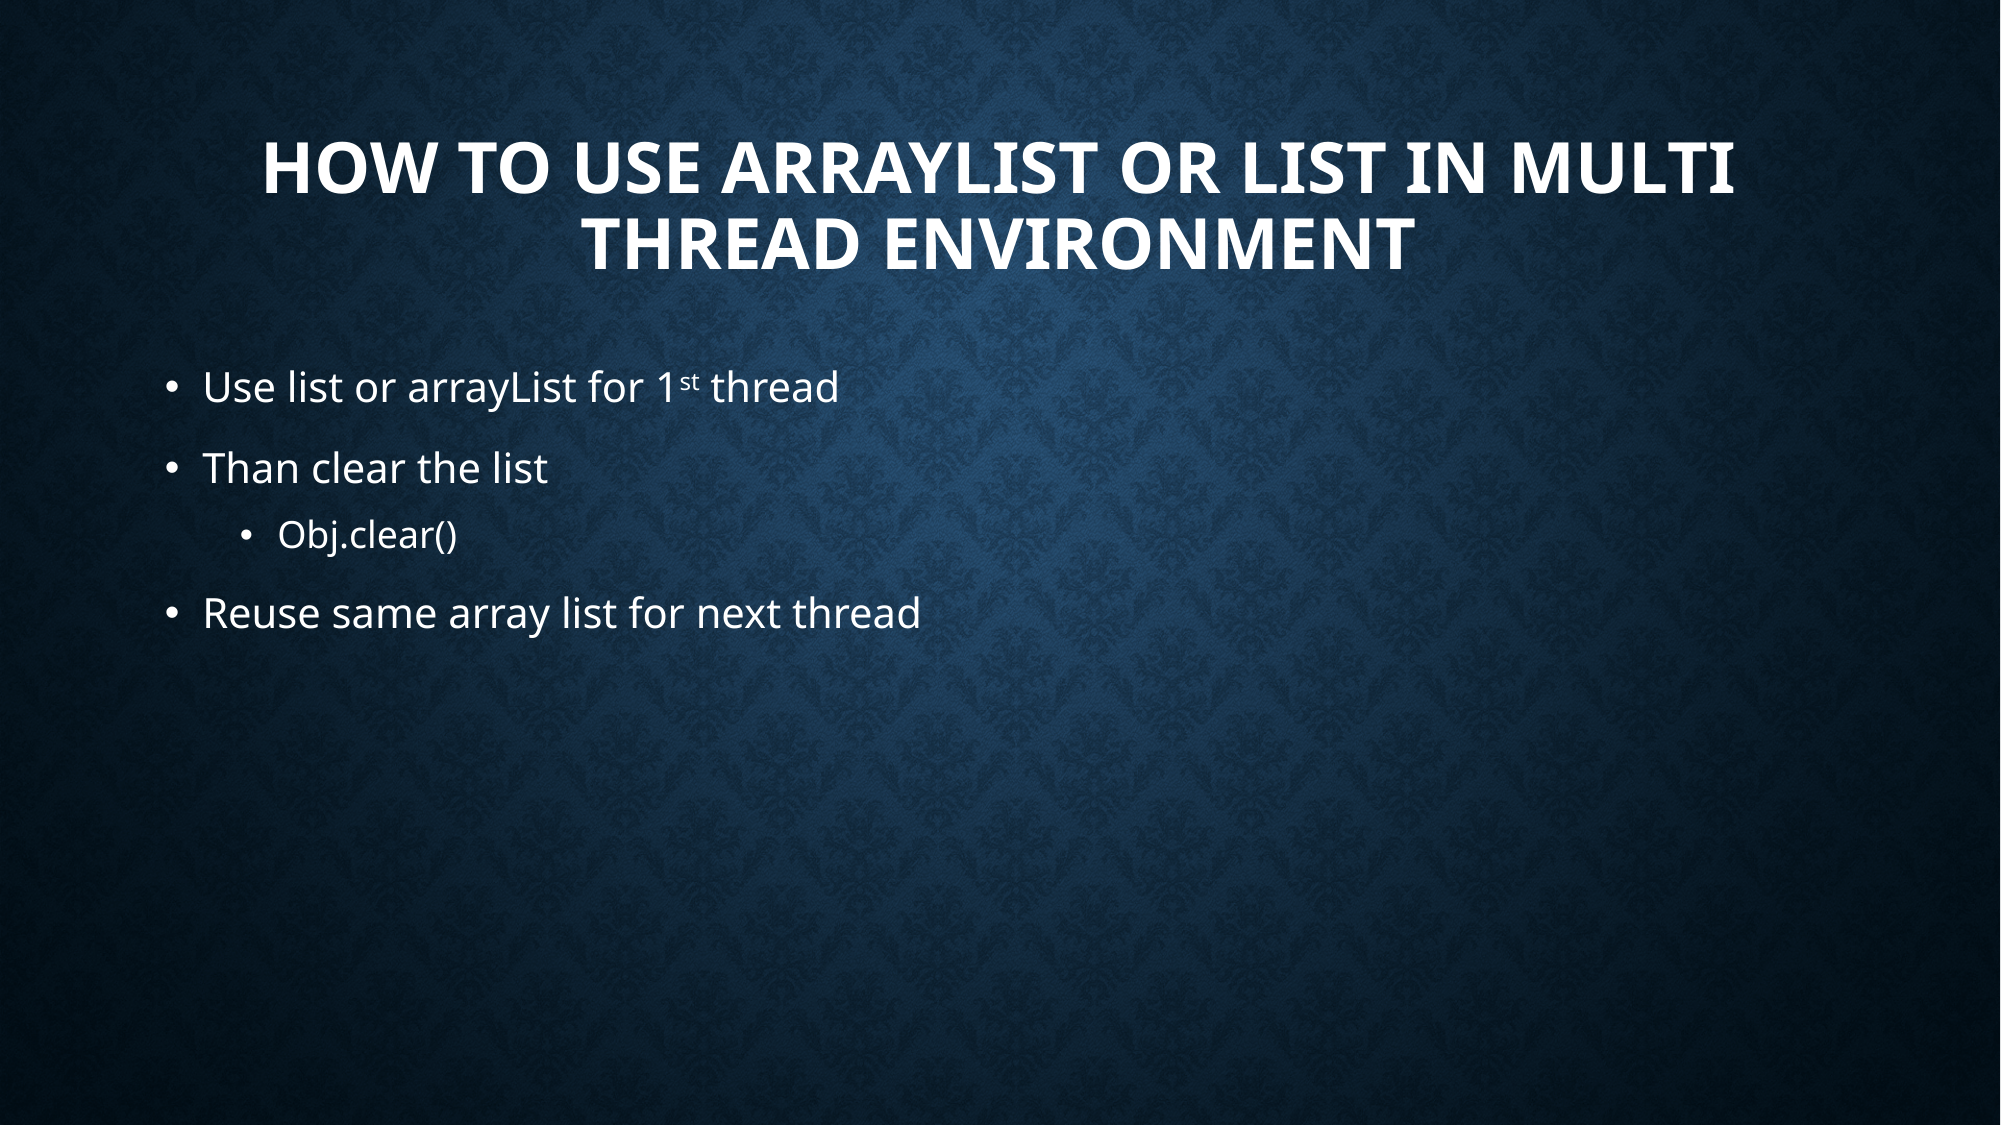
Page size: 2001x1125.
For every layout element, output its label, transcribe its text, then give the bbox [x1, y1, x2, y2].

title How to use Arraylist or list in multi thread environment [149, 99, 1849, 318]
list Use list or arrayList for 1st thread Than clear the list Obj.clear() Reuse same array list for next thread [149, 343, 1849, 950]
